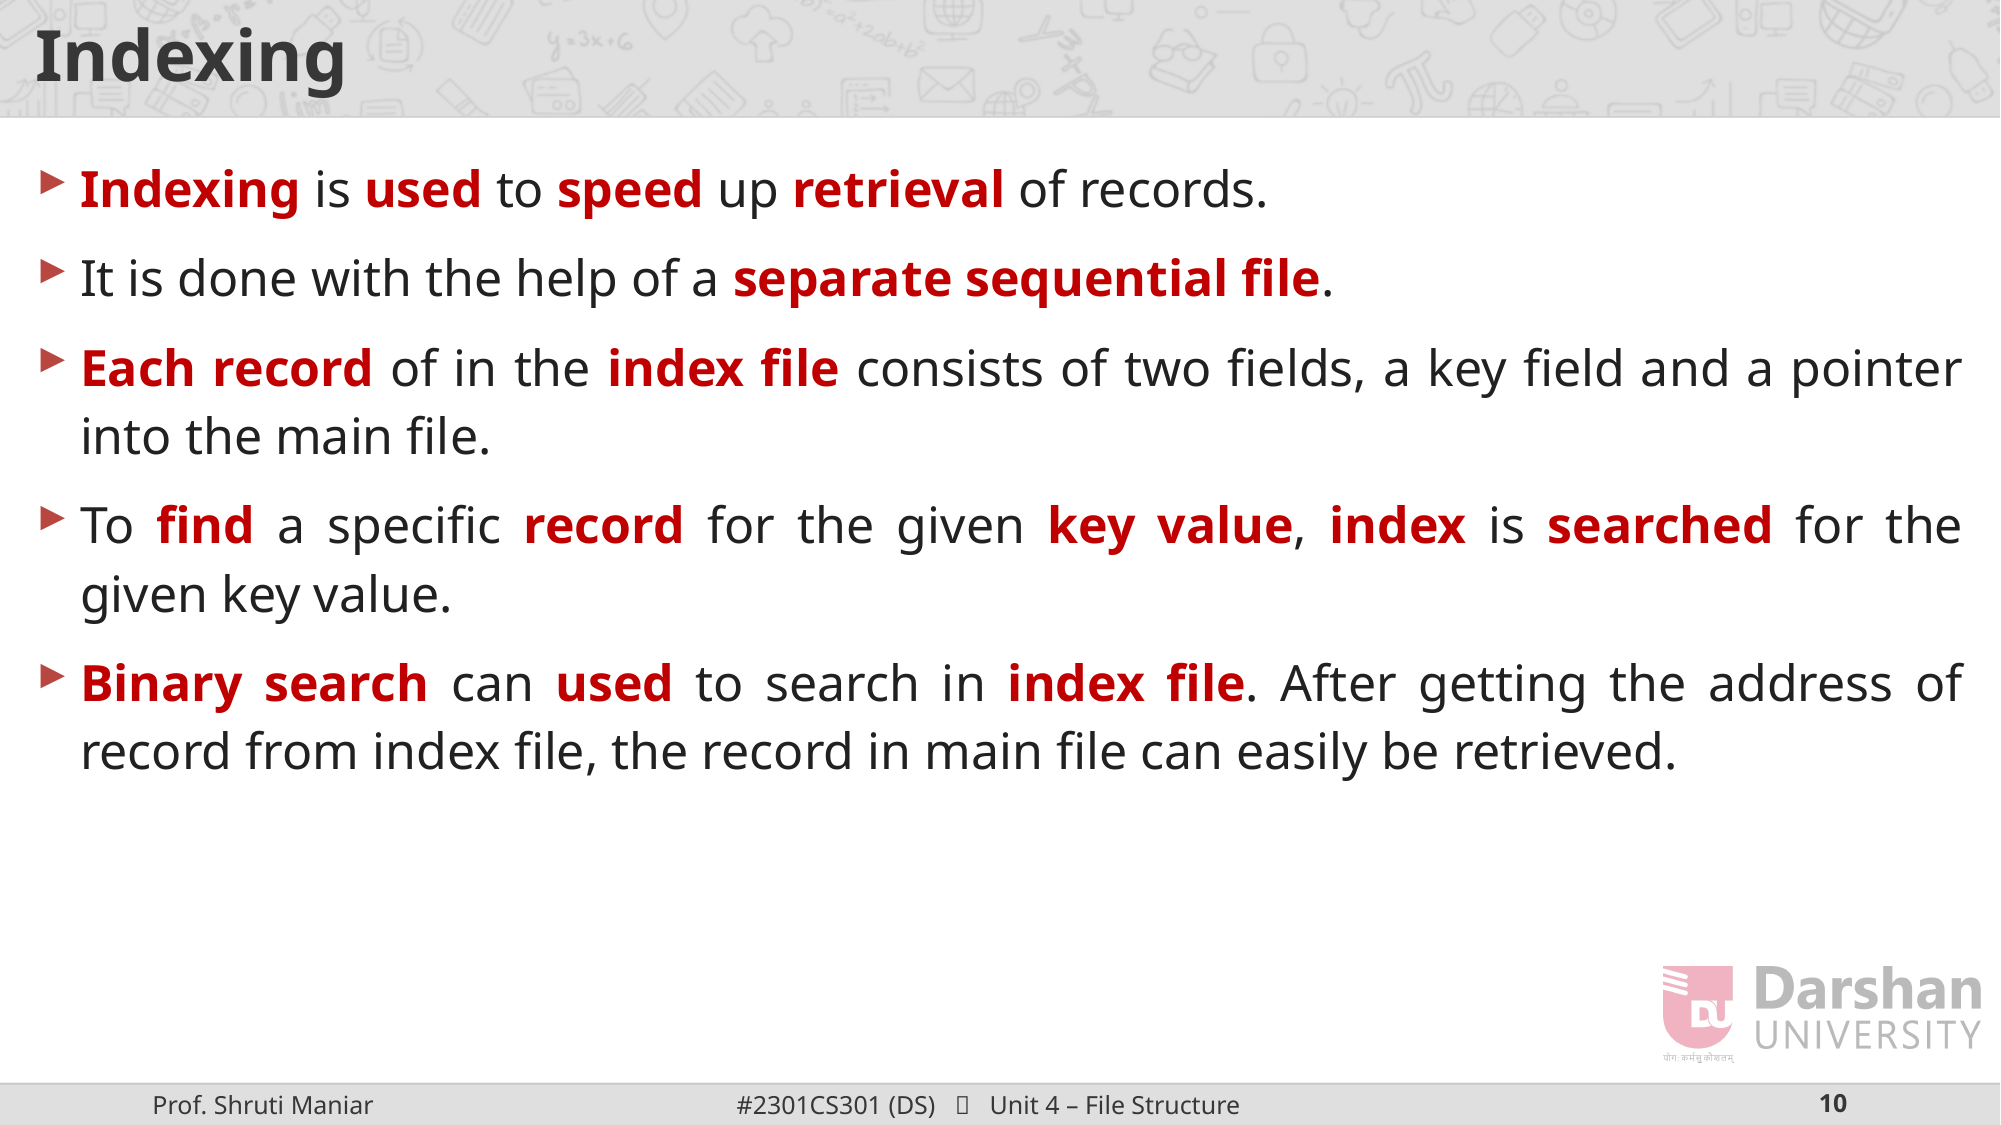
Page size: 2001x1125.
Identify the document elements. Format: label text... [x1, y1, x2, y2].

list Indexing is used to speed up retrieval of records. It is done with the help of a separate sequential file. Each record of in the index file consists of two fields, a key field and a pointer into the main file. To find a specific record for the given key value, index is searched for the given key value. Binary search can used to search in index file. After getting the address of record from index file, the record in main file can easily be retrieved. [21, 141, 1979, 1059]
title Indexing [0, 0, 2000, 117]
